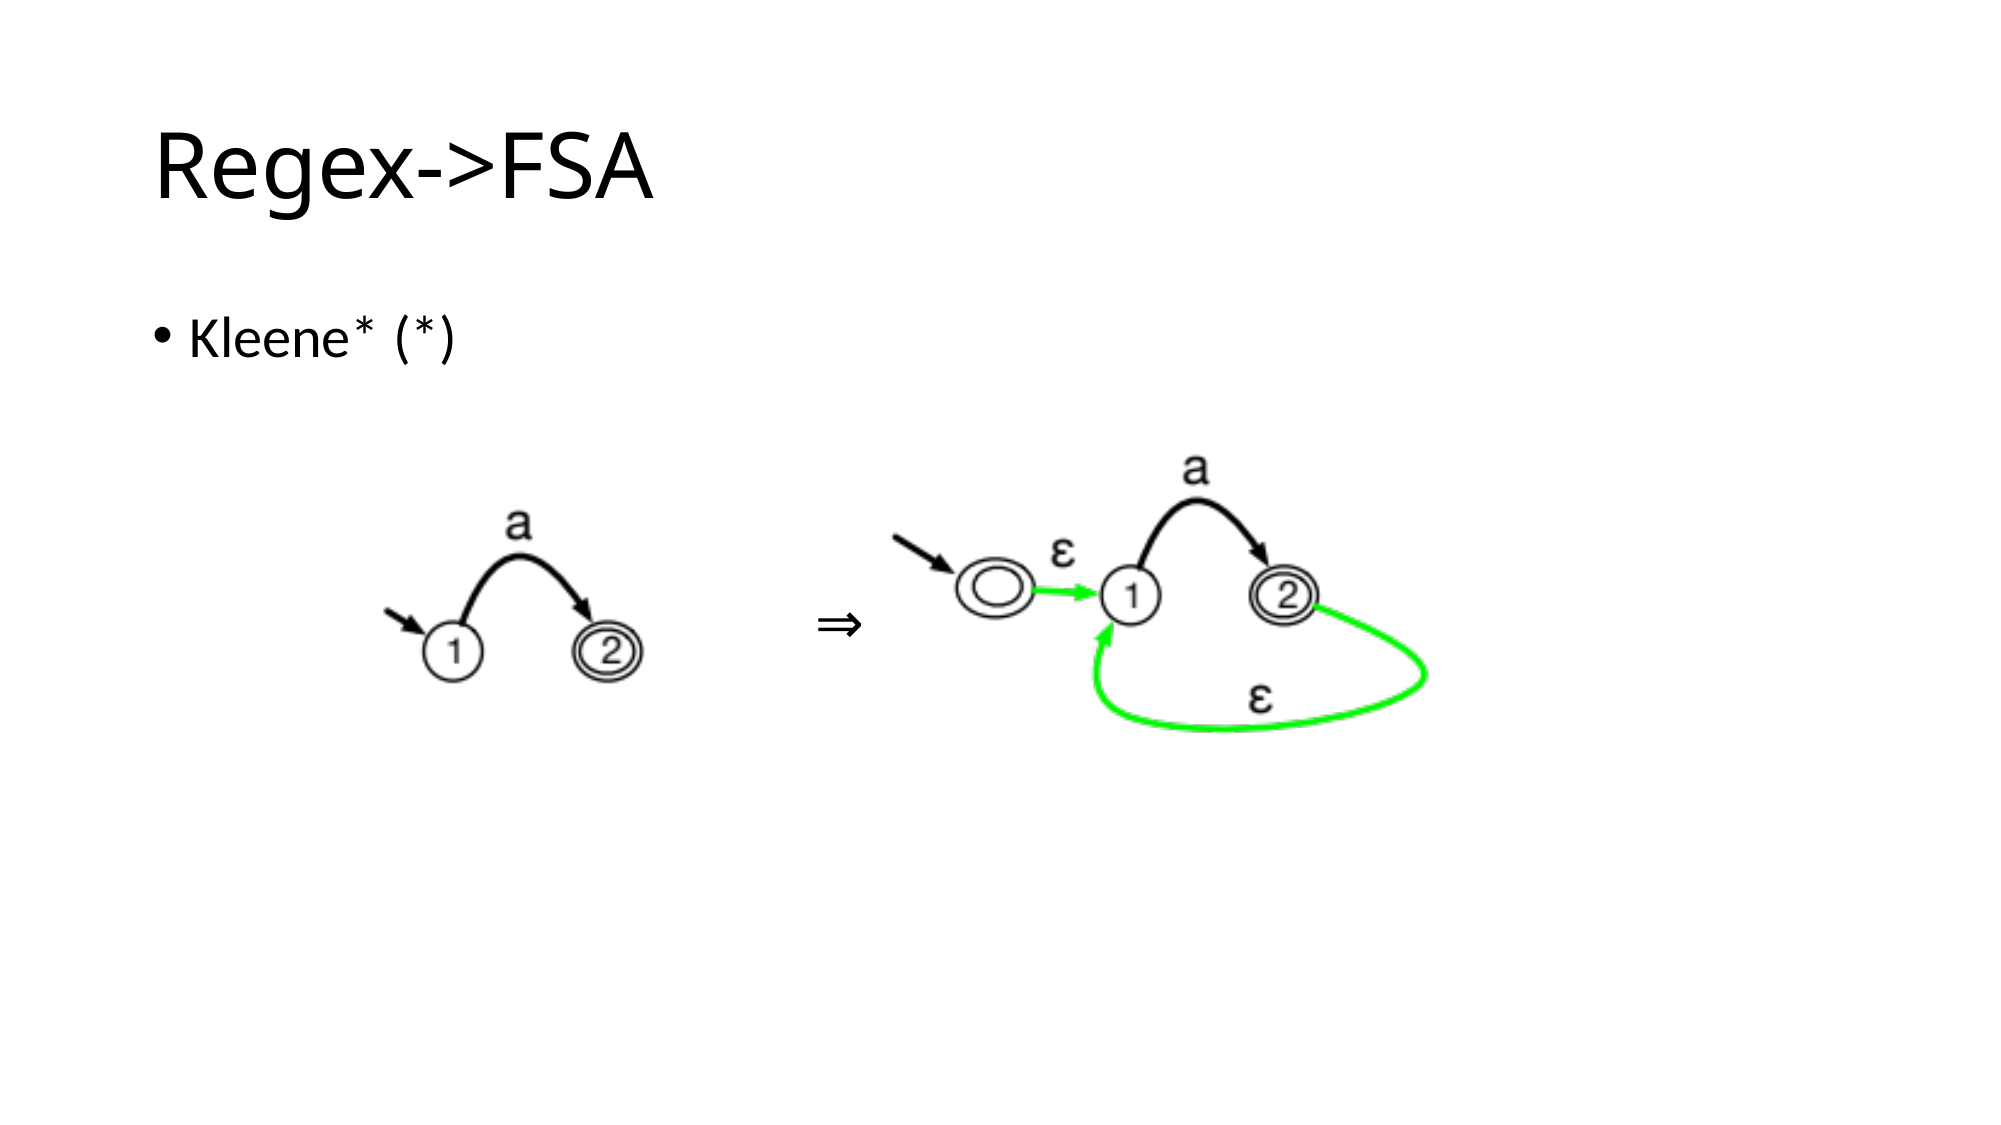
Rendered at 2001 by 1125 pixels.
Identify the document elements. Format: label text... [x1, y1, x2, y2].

picture [884, 414, 1432, 741]
picture [377, 469, 645, 686]
list Kleene* (*) [137, 299, 809, 410]
title Regex->FSA [137, 59, 1863, 278]
text_box ⇒ [800, 577, 880, 663]
